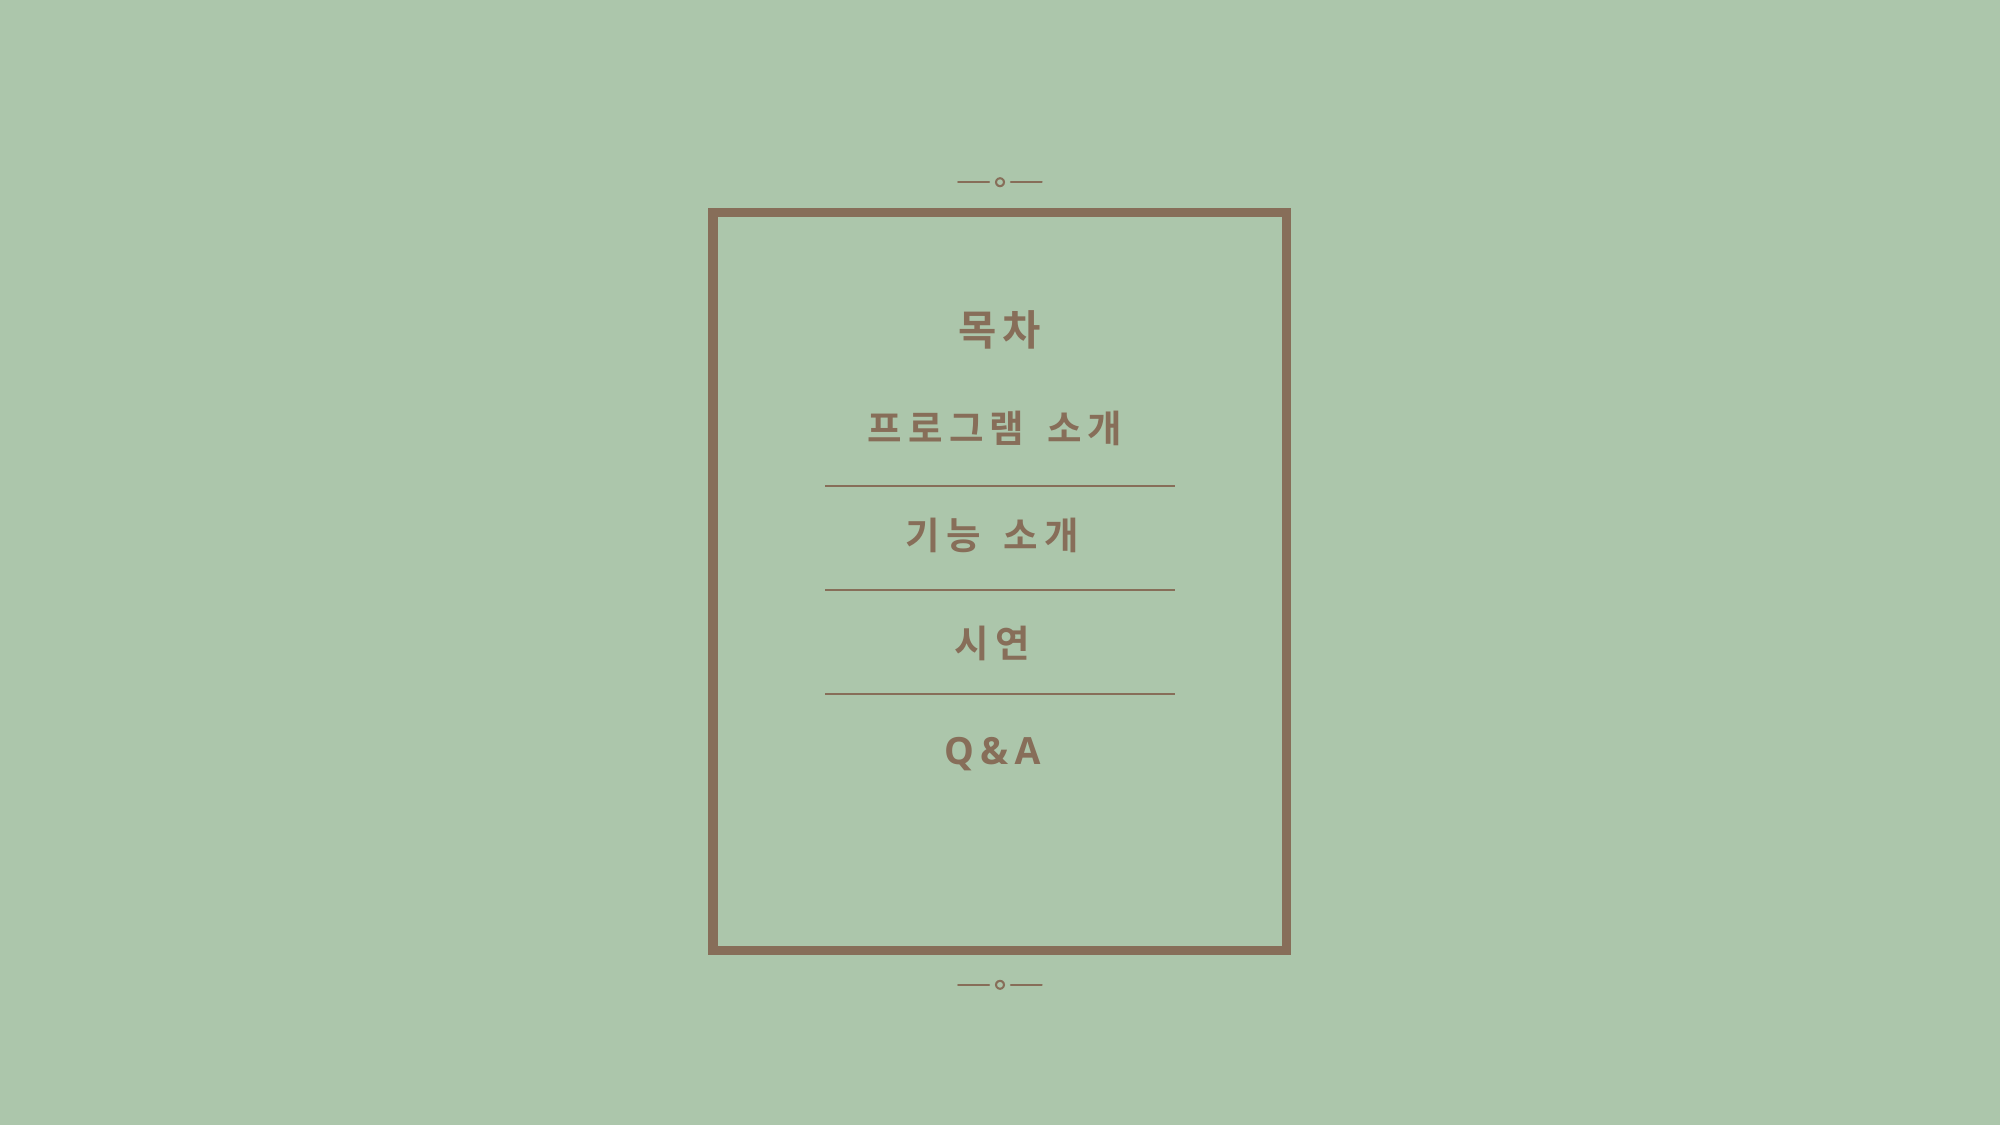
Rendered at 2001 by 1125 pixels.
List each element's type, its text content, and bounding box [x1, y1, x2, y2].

text_box 기능 소개 [890, 505, 1094, 565]
text_box 프로그램 소개 [852, 398, 1138, 458]
text_box 시연 [939, 612, 1045, 672]
text_box 목차 [943, 296, 1057, 361]
text_box Q&A [929, 719, 1056, 780]
